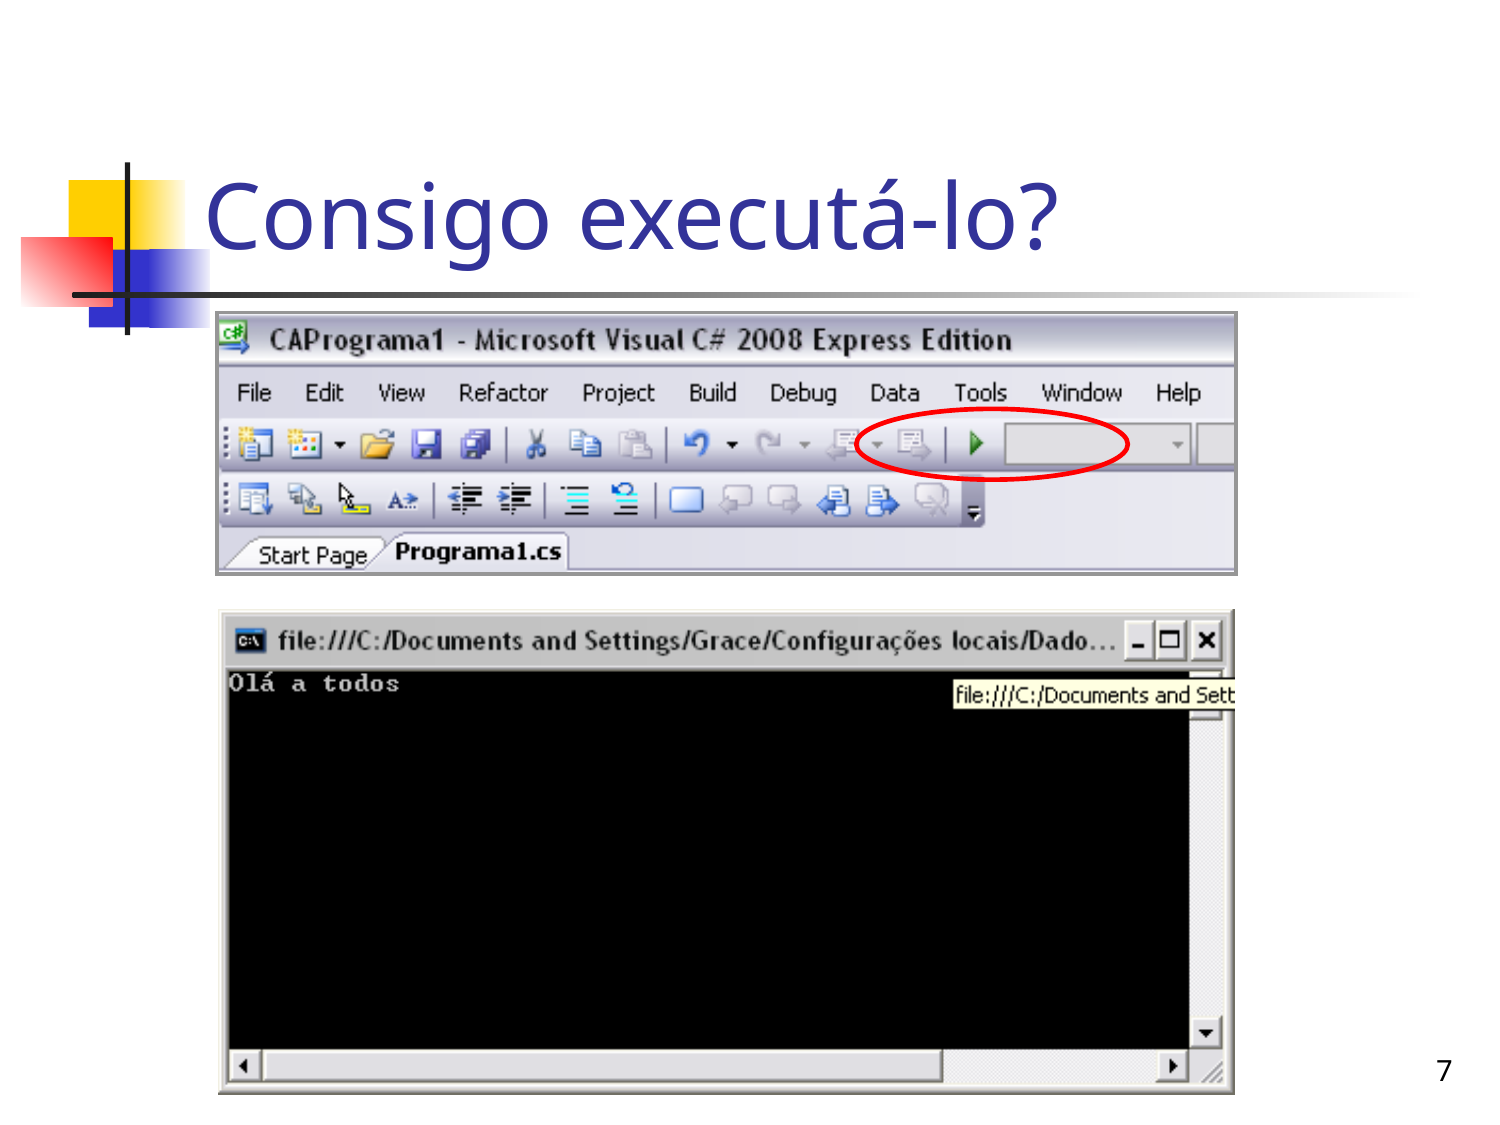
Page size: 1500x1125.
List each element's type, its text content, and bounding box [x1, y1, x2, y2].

slide_number 7 [1237, 1023, 1468, 1100]
picture [218, 314, 1235, 573]
title Consigo executá-lo? [188, 34, 1468, 276]
picture [218, 609, 1235, 1096]
